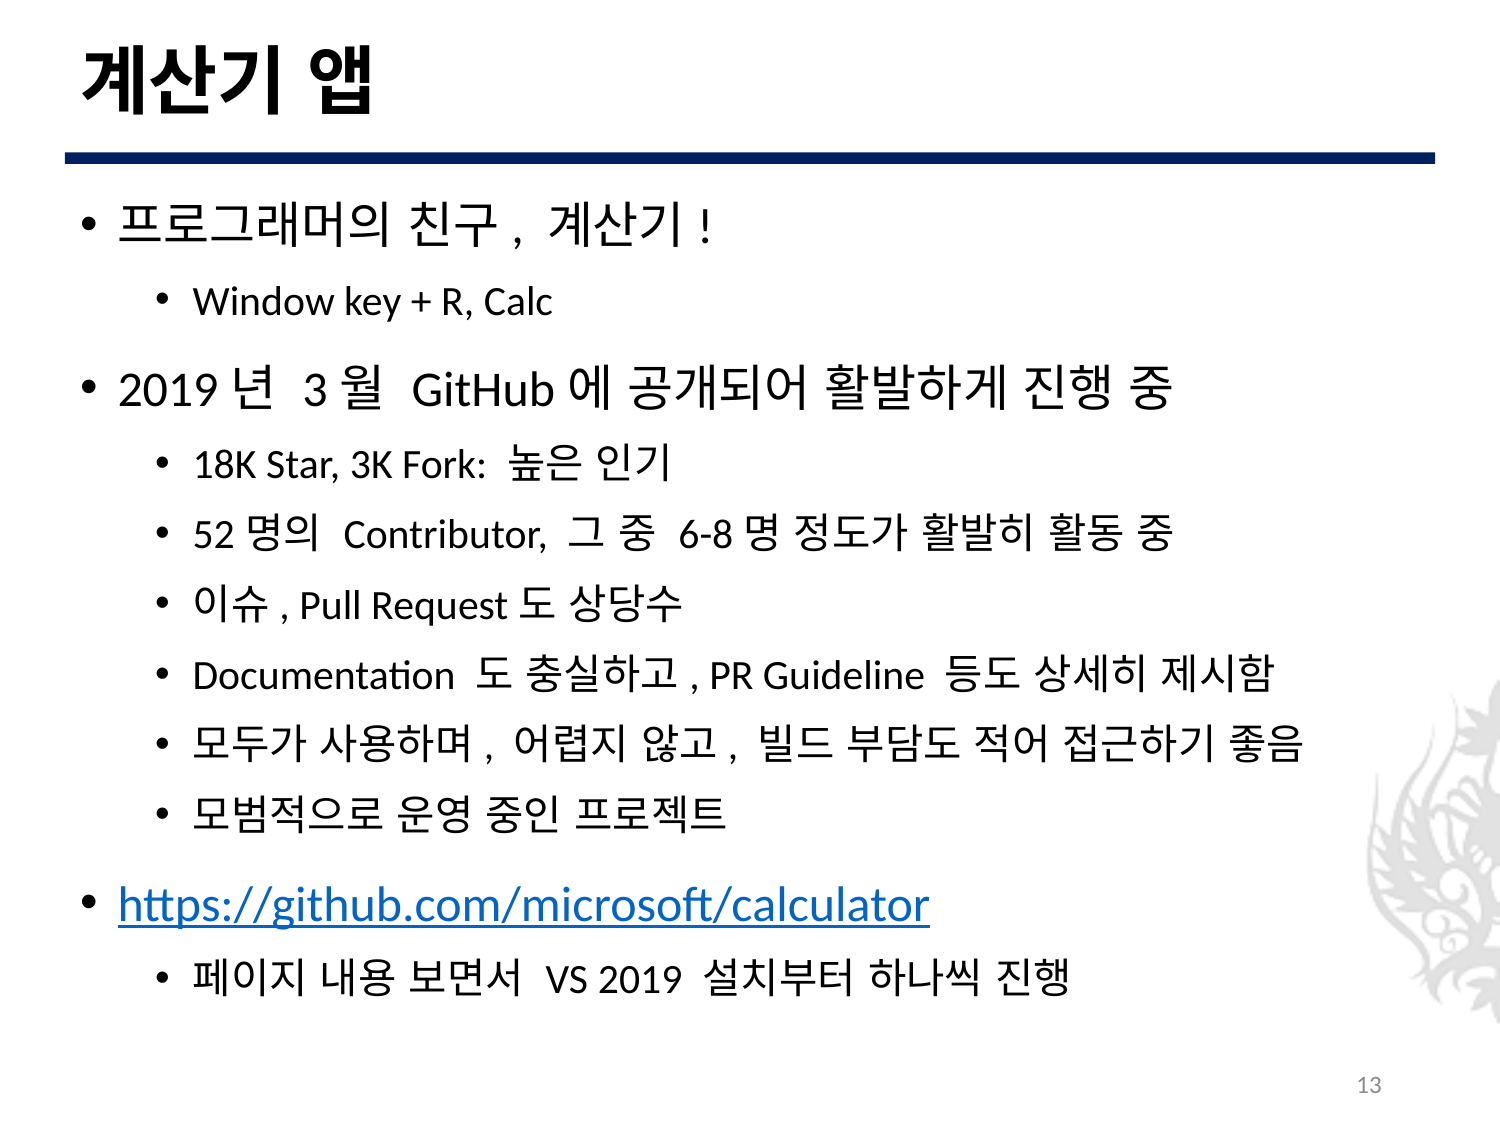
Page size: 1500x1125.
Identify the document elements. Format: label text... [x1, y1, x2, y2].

title 계산기 앱 [64, 26, 1436, 143]
slide_number 13 [1059, 1057, 1397, 1111]
list 프로그래머의 친구, 계산기! Window key + R, Calc 2019년 3월 GitHub에 공개되어 활발하게 진행 중 18K Star, 3K Fork: 높은 인기 52명의 Contributor, 그 중 6-8명 정도가 활발히 활동 중 이슈, Pull Request도 상당수 Documentation 도 충실하고, PR Guideline 등도 상세히 제시함 모두가 사용하며, 어렵지 않고, 빌드 부담도 적어 접근하기 좋음 모범적으로 운영 중인 프로젝트 https://github.com/microsoft/calculator 페이지 내용 보면서 VS 2019 설치부터 하나씩 진행 [64, 173, 1436, 1039]
